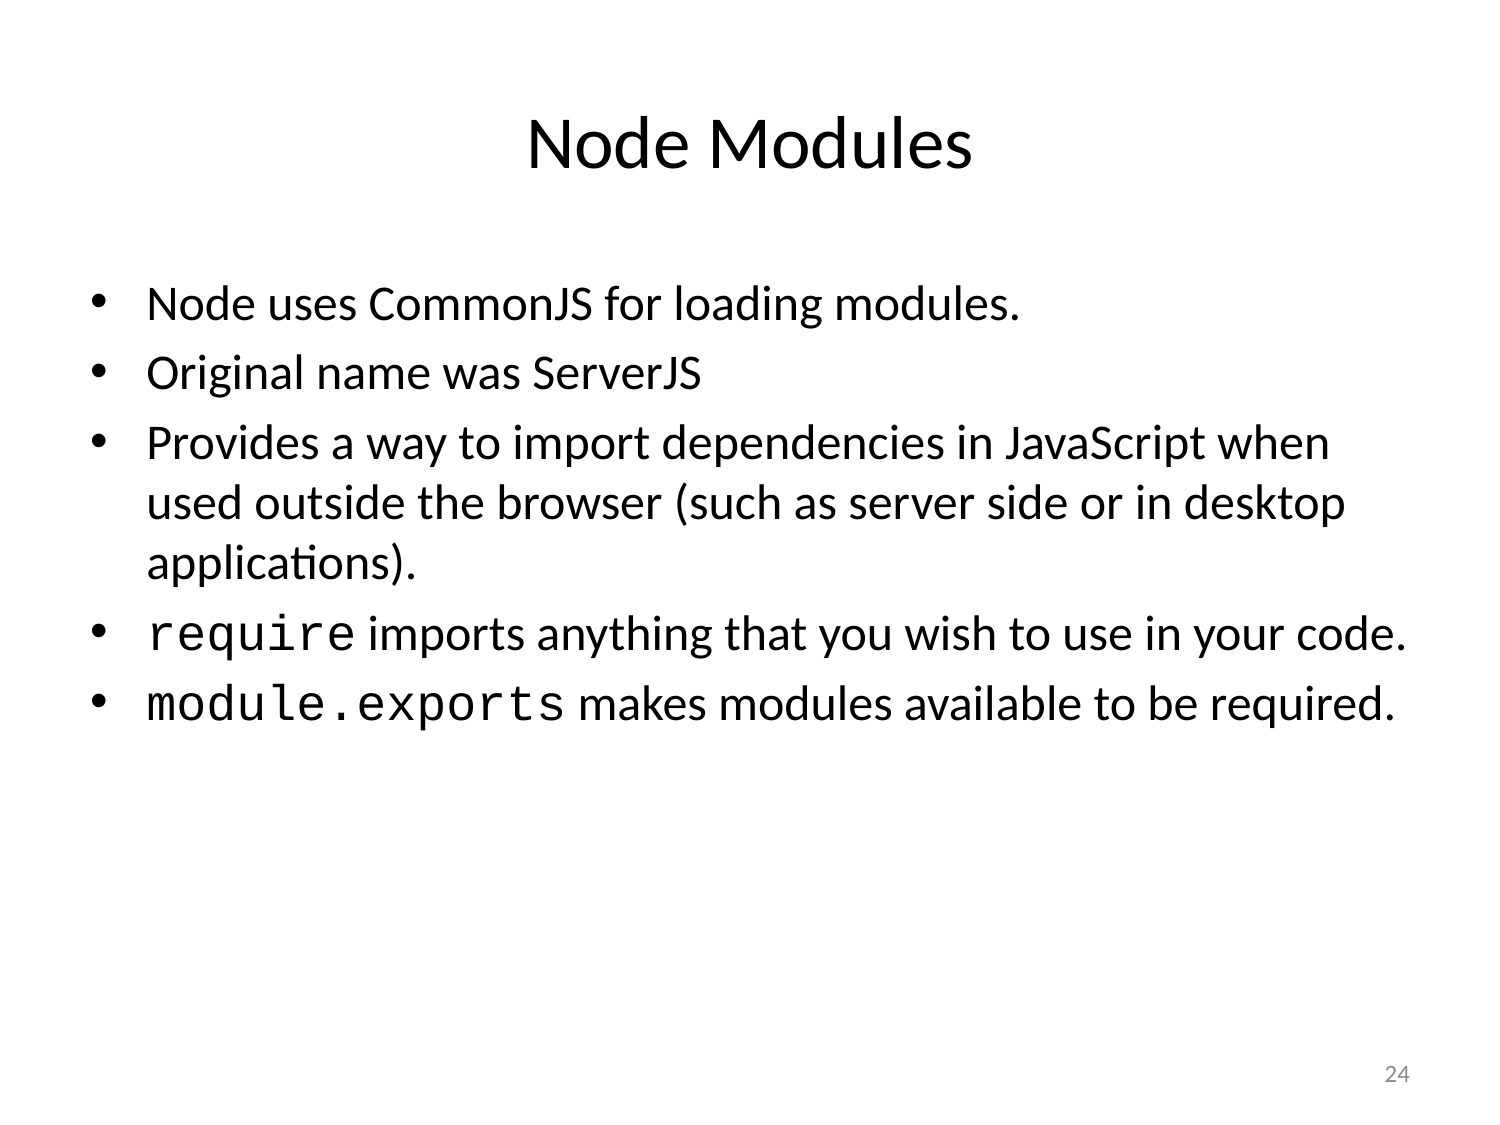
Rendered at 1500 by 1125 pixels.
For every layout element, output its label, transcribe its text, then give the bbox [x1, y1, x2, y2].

title Node Modules [75, 45, 1425, 233]
list Node uses CommonJS for loading modules. Original name was ServerJS Provides a way to import dependencies in JavaScript when used outside the browser (such as server side or in desktop applications). require imports anything that you wish to use in your code. module.exports makes modules available to be required. [75, 262, 1425, 1005]
slide_number 24 [1074, 1042, 1425, 1103]
